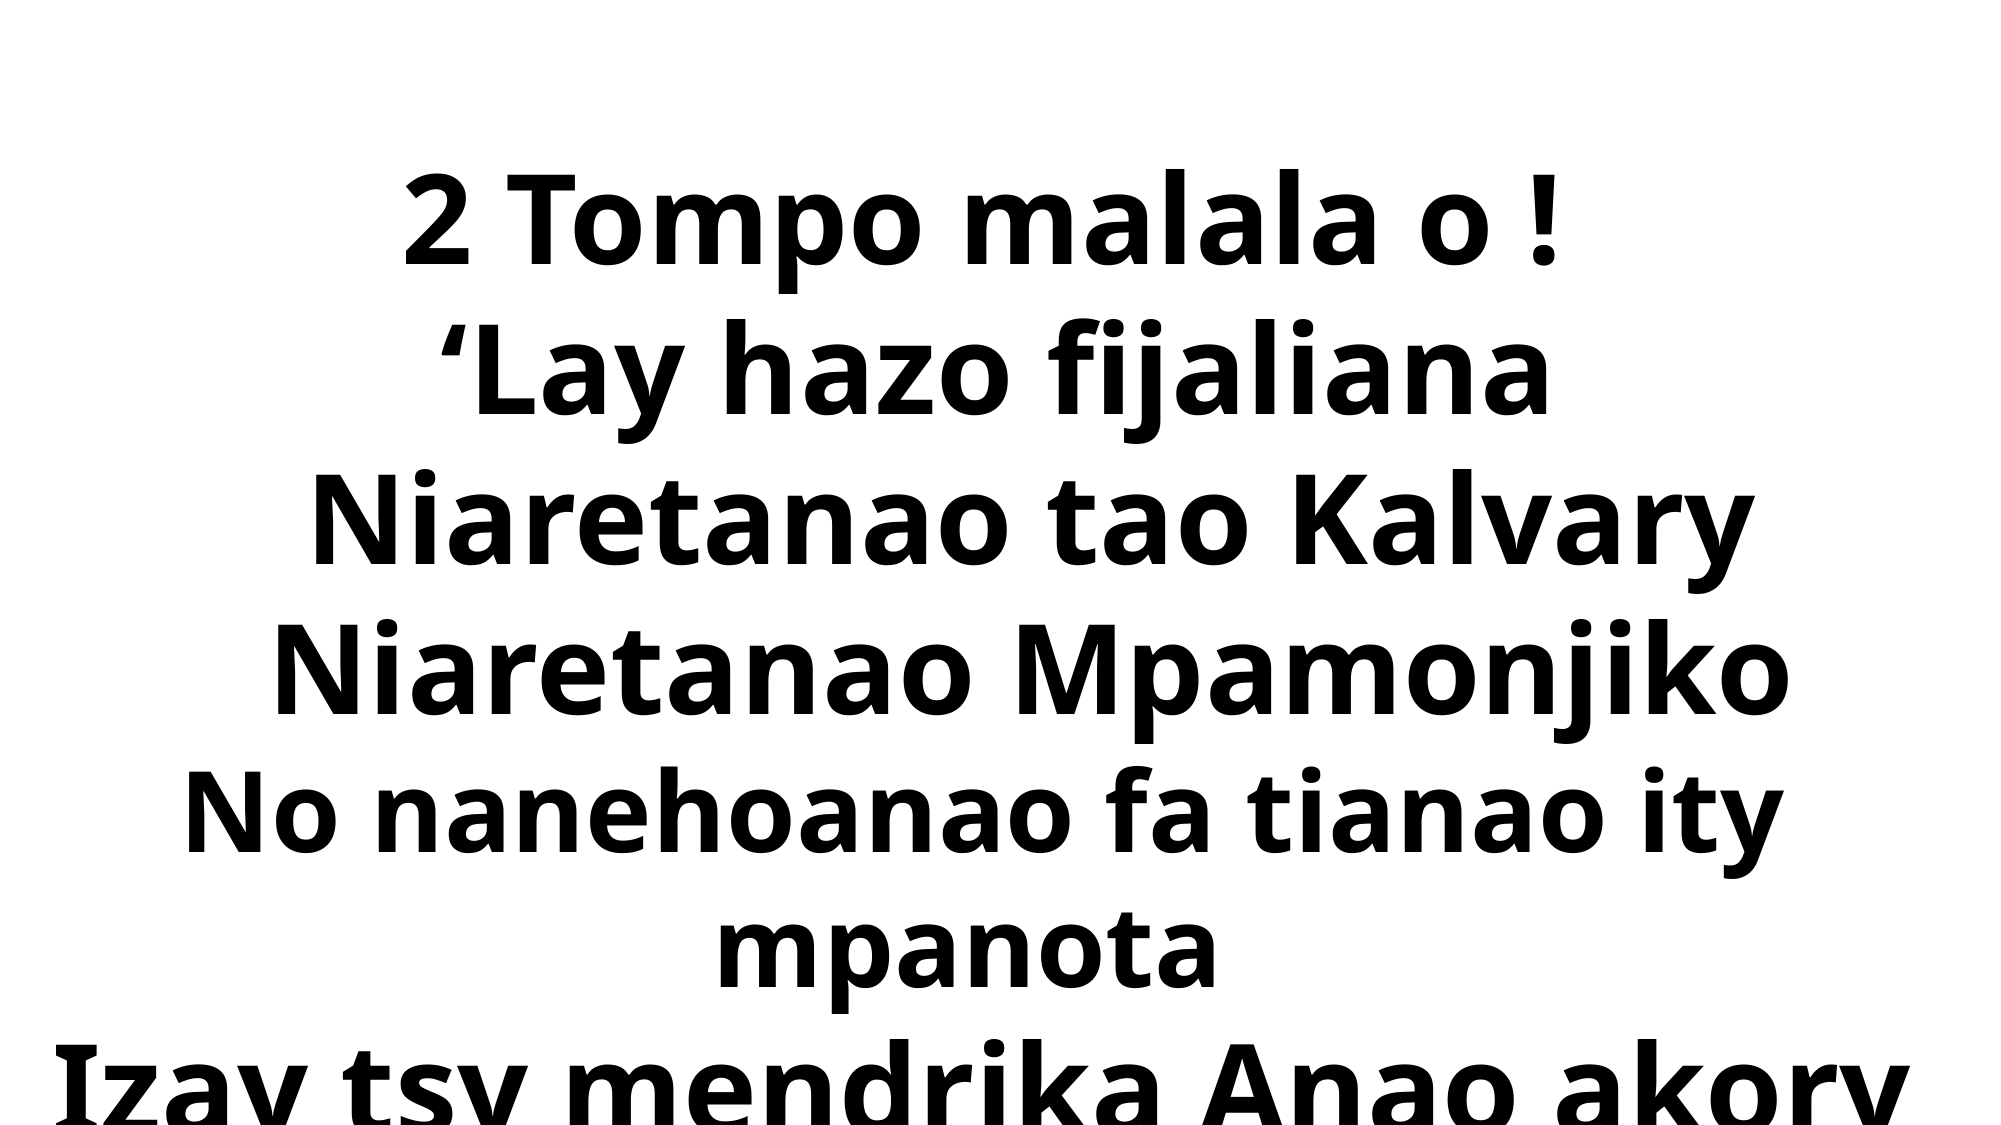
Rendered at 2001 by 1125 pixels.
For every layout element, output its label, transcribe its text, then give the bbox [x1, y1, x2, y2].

text_box 2 Tompo malala o ! ‘Lay hazo fijaliana Niaretanao tao Kalvary Niaretanao Mpamonjiko No nanehoanao fa tianao ity mpanota Izay tsy mendrika Anao akory ity. [0, 132, 1983, 1125]
